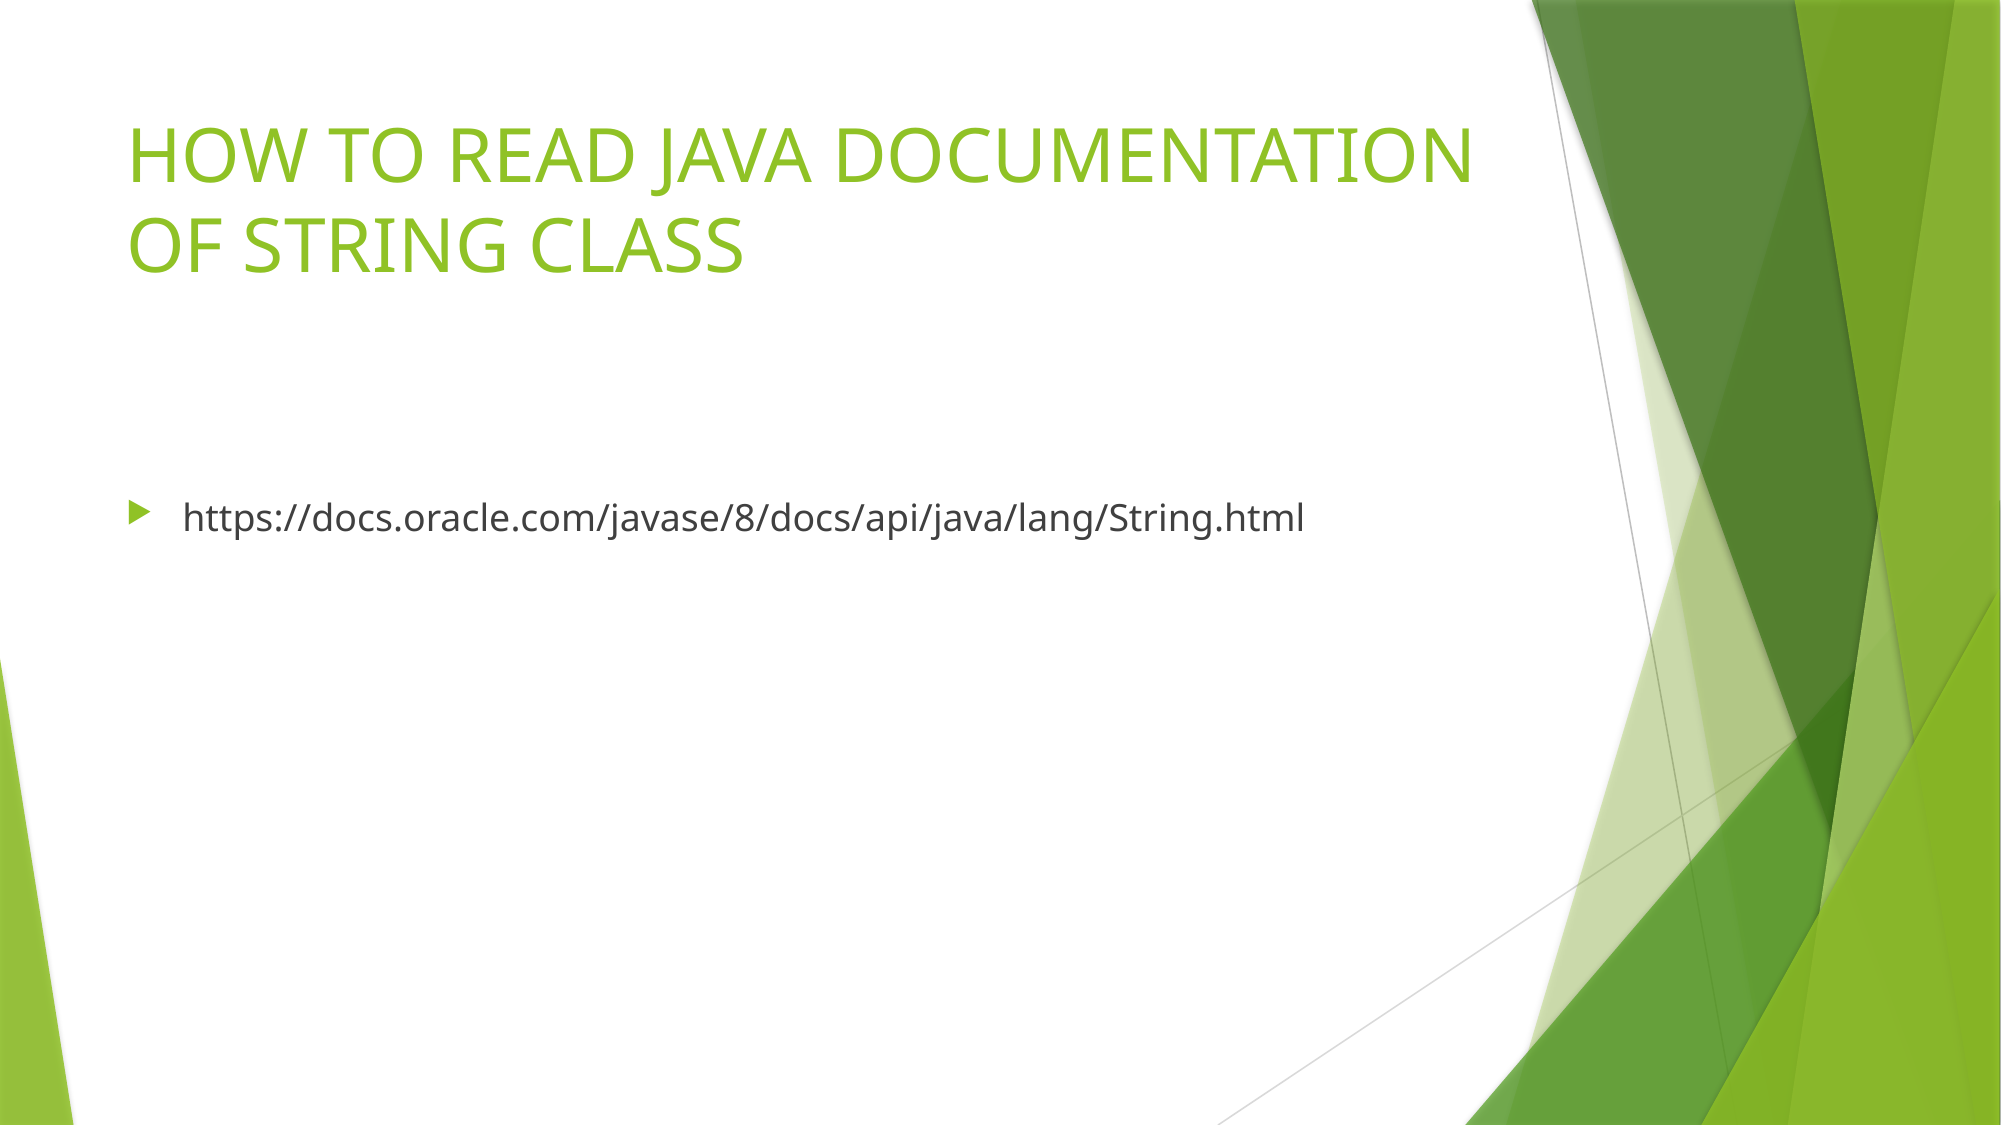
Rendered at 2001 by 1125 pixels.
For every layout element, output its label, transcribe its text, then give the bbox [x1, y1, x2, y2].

title HOW TO READ JAVA DOCUMENTATION OF STRING CLASS [111, 99, 1522, 317]
list https://docs.oracle.com/javase/8/docs/api/java/lang/String.html [111, 354, 1522, 992]
